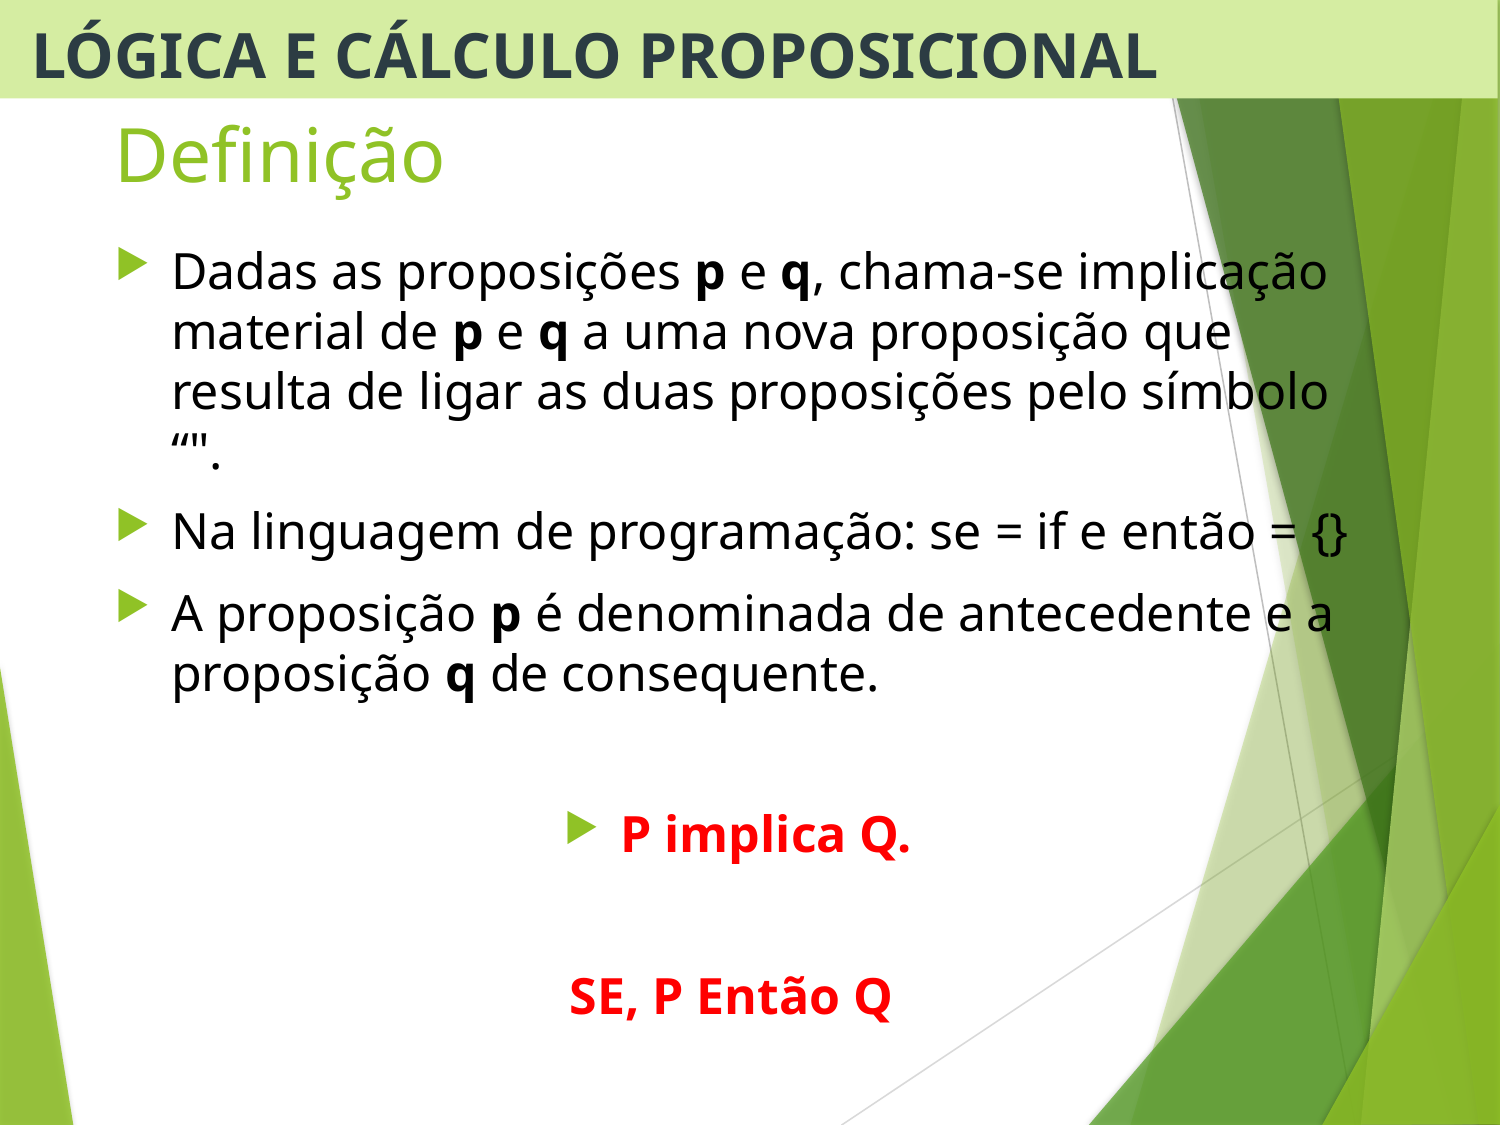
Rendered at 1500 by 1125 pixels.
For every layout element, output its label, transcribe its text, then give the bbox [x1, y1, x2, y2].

title Definição [99, 99, 1142, 317]
text_box Lógica e Cálculo Proposicional [0, 0, 1498, 99]
